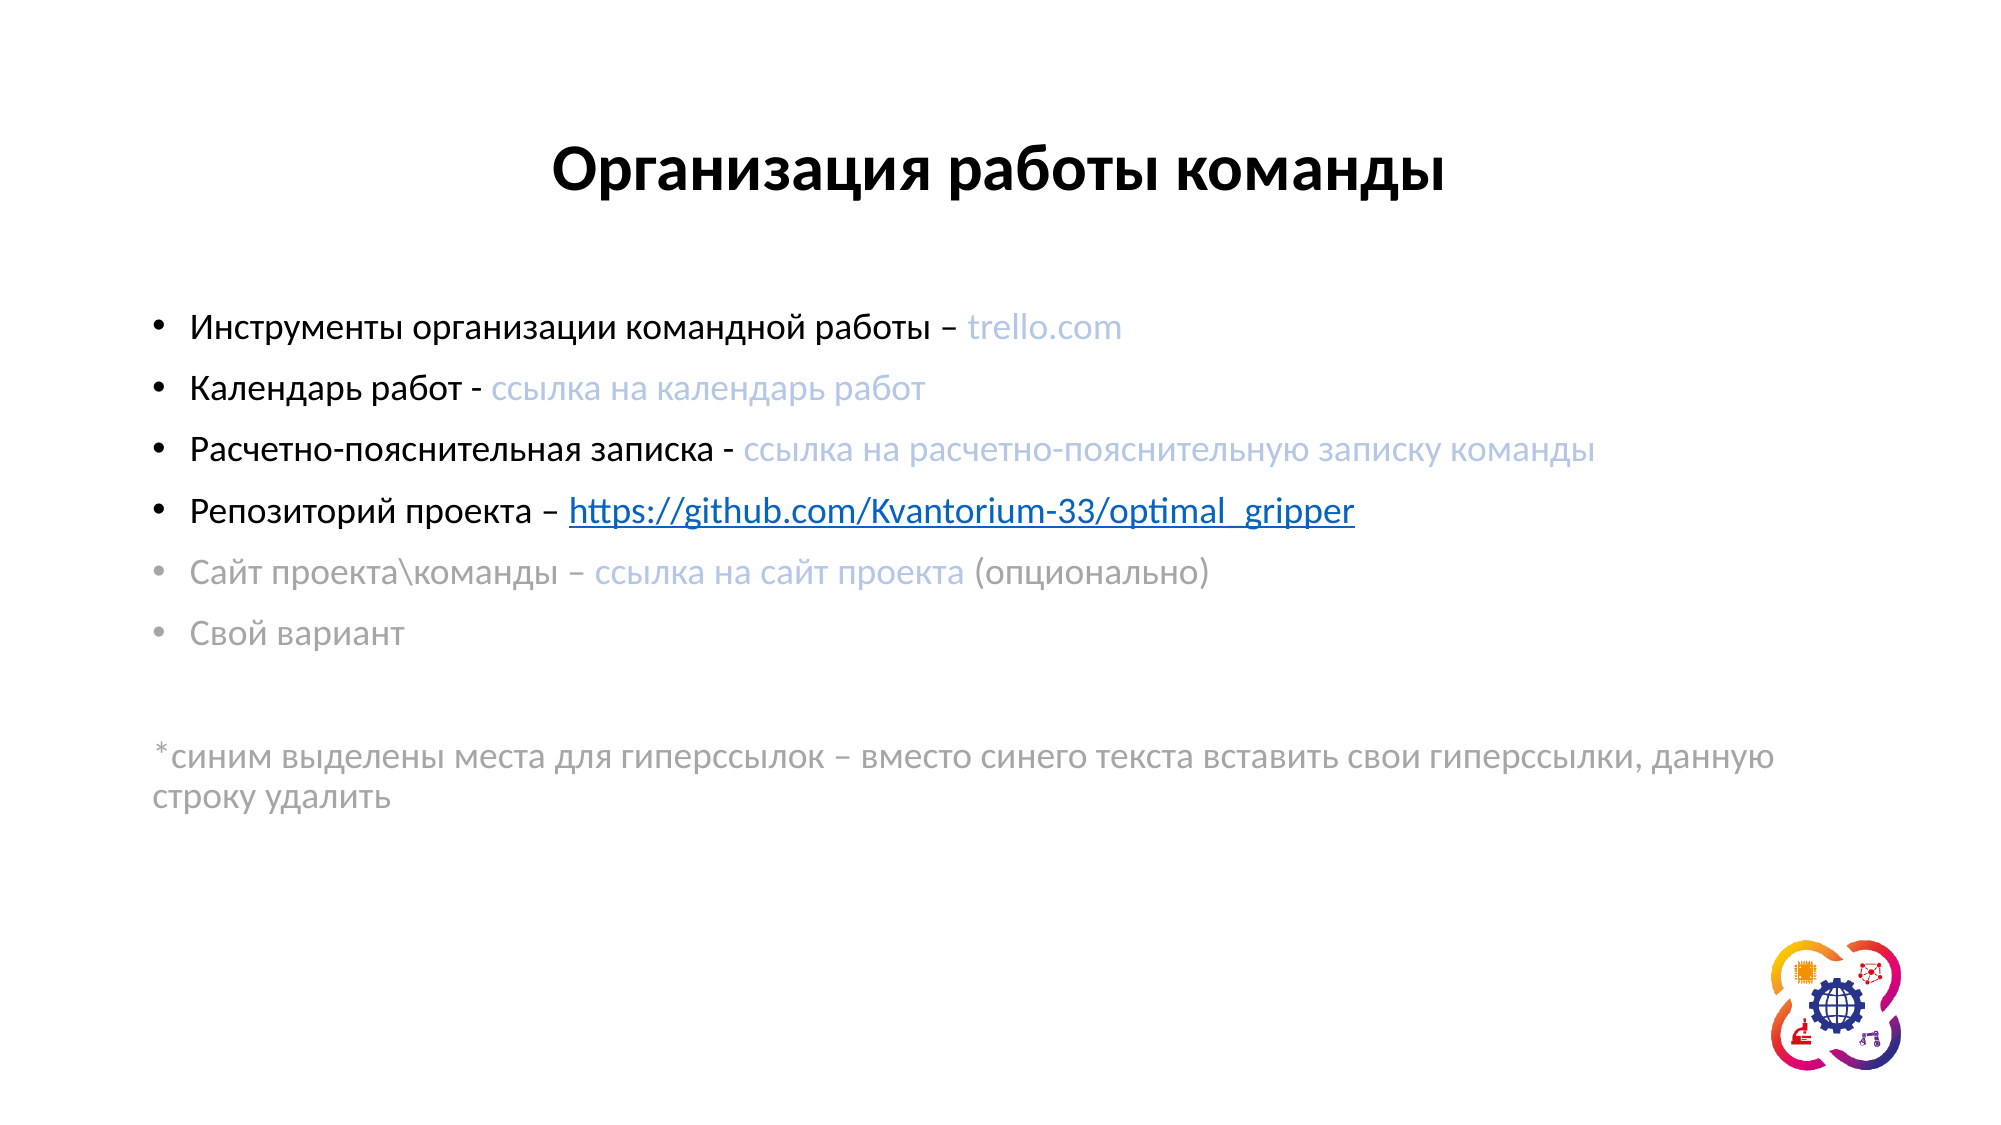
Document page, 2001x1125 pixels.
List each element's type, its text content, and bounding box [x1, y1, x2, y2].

picture [1746, 934, 1927, 1075]
title Организация работы команды [137, 59, 1863, 278]
list Инструменты организации командной работы – trello.com Календарь работ - ссылка на календарь работ Расчетно-пояснительная записка - ссылка на расчетно-пояснительную записку команды Репозиторий проекта – https://github.com/Kvantorium-33/optimal_gripper Сайт проекта\команды – ссылка на сайт проекта (опционально) Свой вариант *синим выделены места для гиперссылок – вместо синего текста вставить свои гиперссылки, данную строку удалить [137, 299, 1863, 1014]
